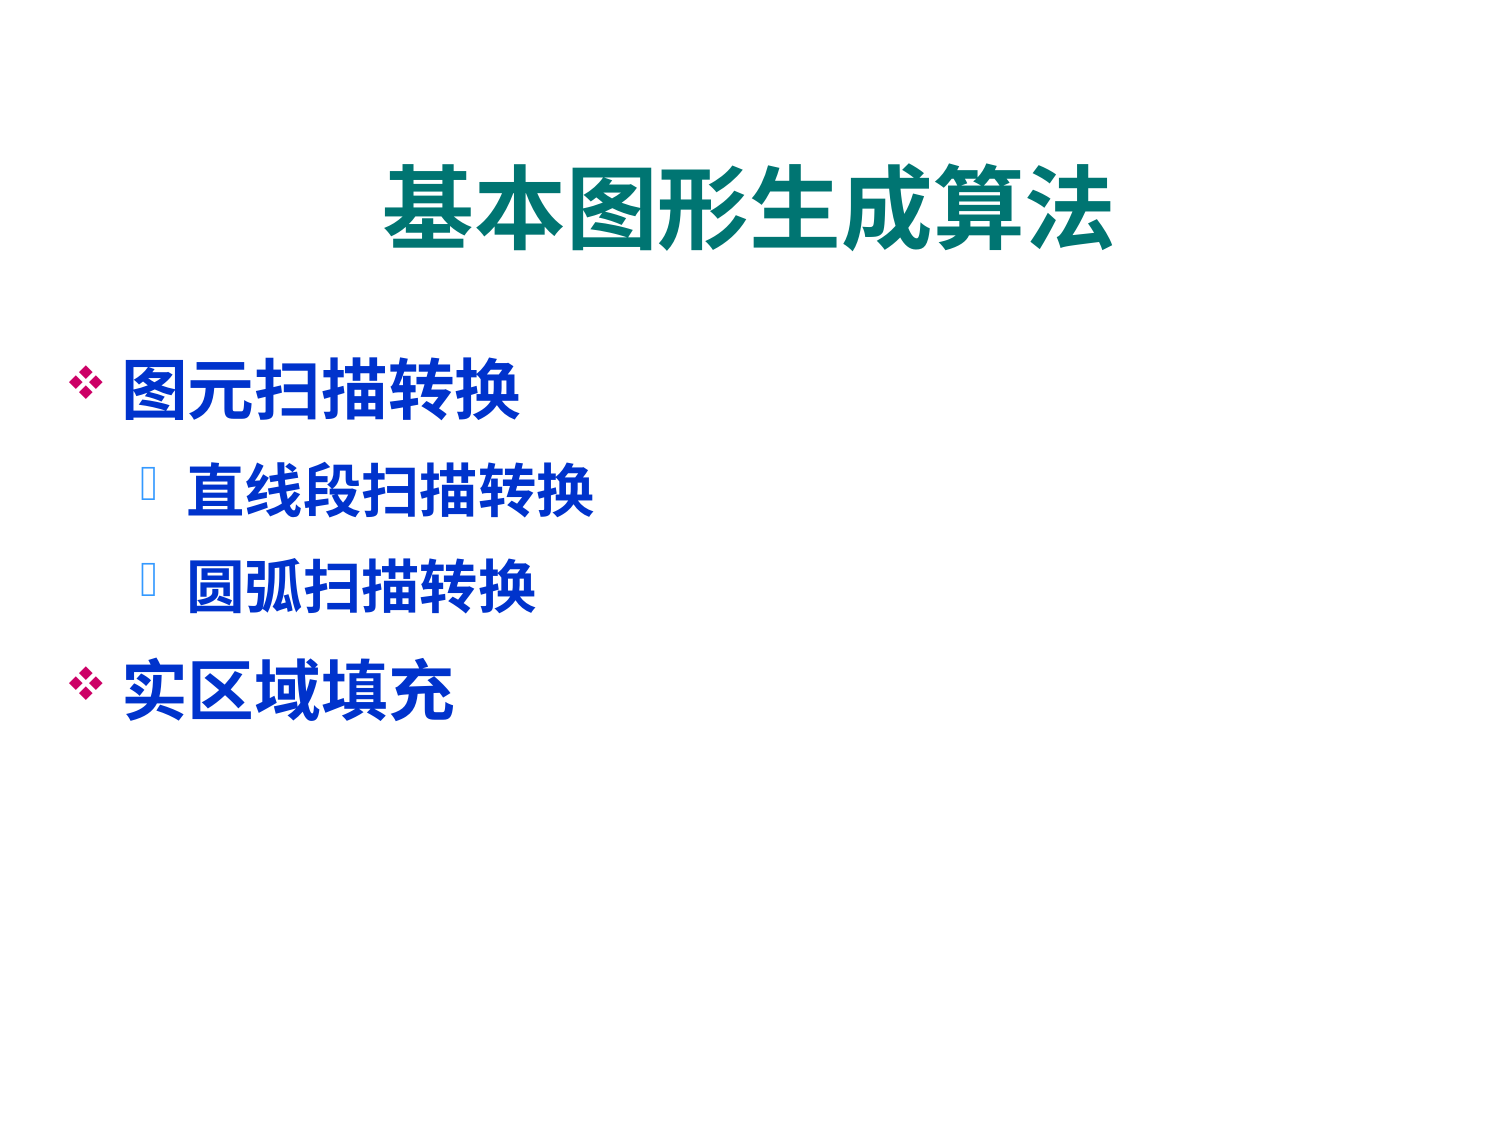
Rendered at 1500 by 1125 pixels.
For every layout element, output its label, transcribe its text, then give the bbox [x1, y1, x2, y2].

title 基本图形生成算法 [49, 112, 1451, 300]
list 图元扫描转换 直线段扫描转换 圆弧扫描转换 实区域填充 [50, 324, 1451, 963]
